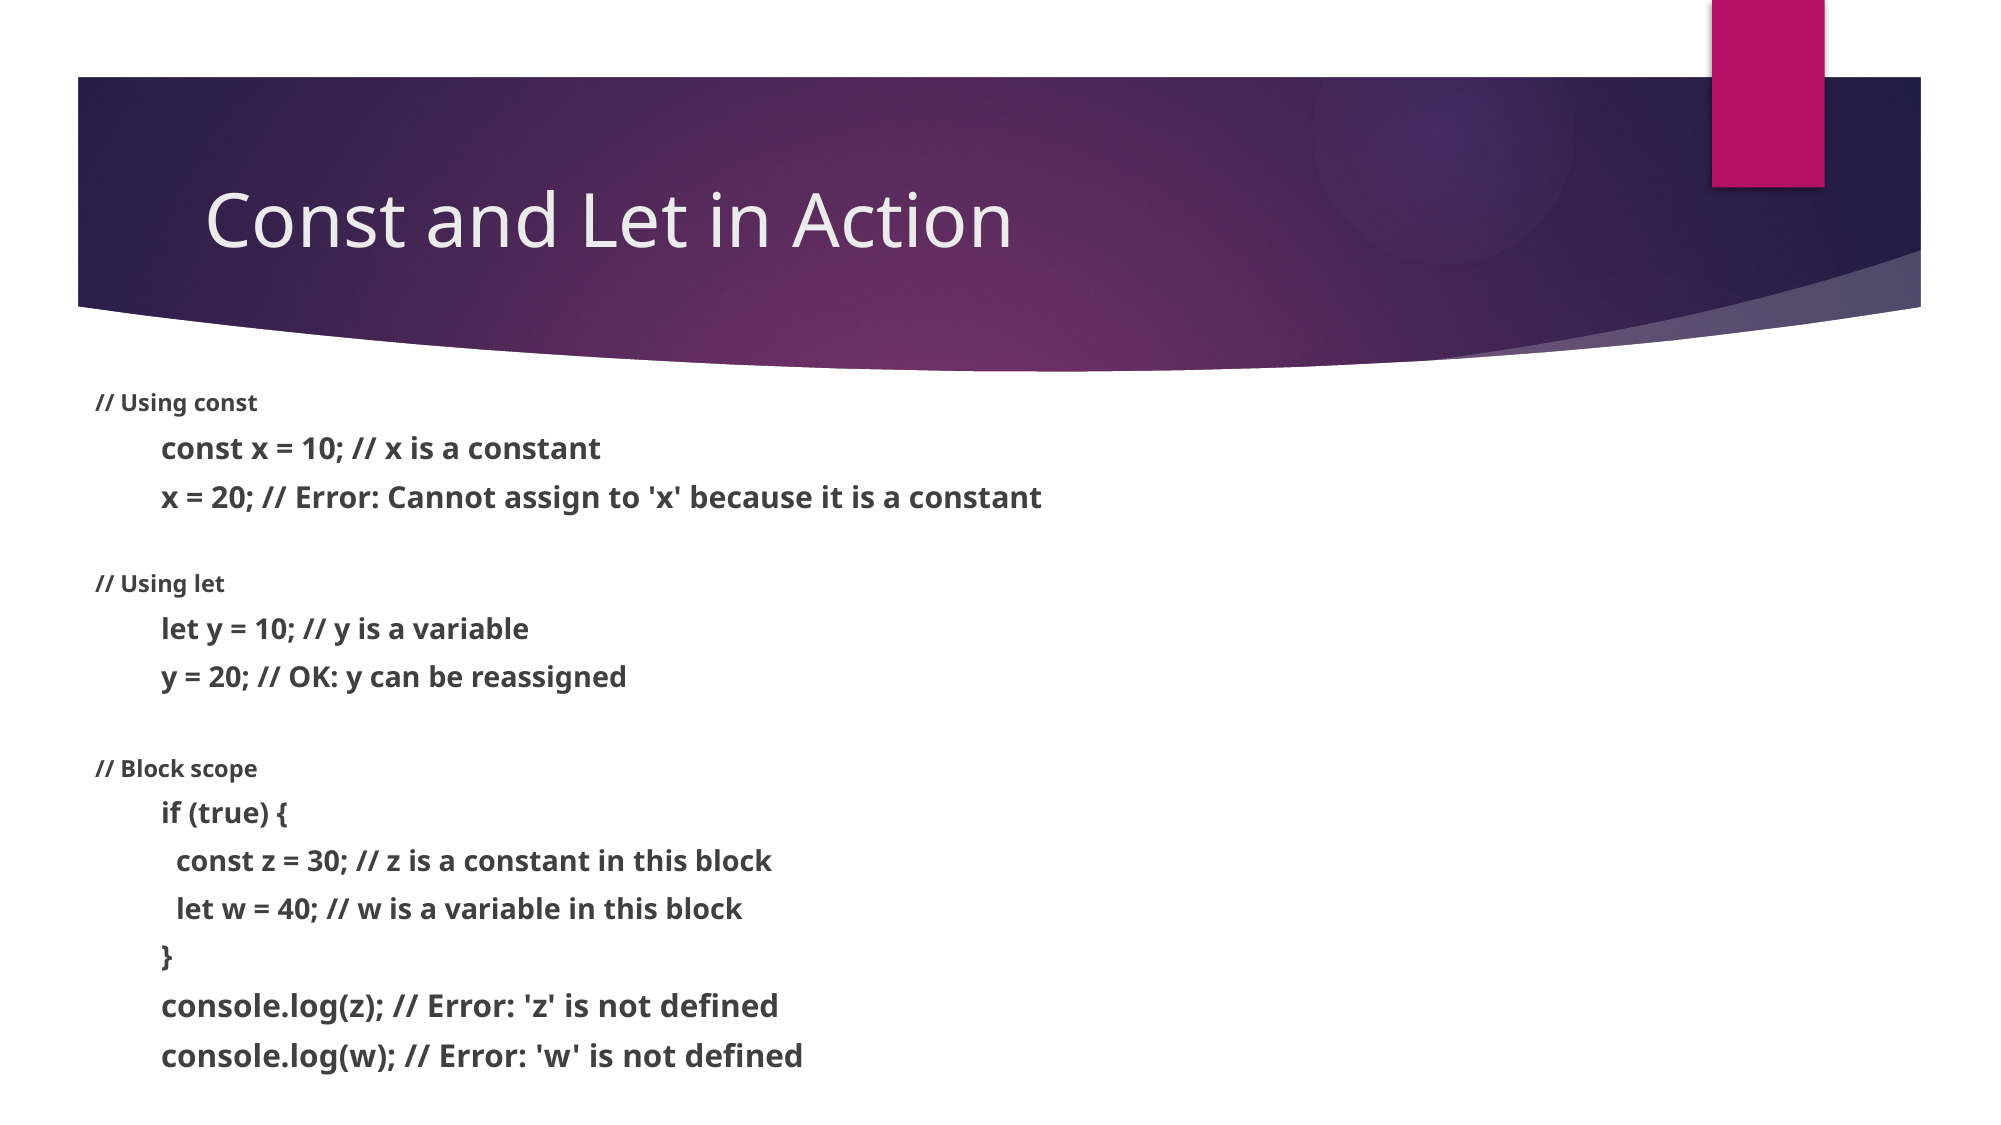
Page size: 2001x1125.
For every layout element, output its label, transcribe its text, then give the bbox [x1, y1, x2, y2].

list // Using const const x = 10; // x is a constant x = 20; // Error: Cannot assign to 'x' because it is a constant // Using let let y = 10; // y is a variable y = 20; // OK: y can be reassigned // Block scope if (true) { const z = 30; // z is a constant in this block let w = 40; // w is a variable in this block } console.log(z); // Error: 'z' is not defined console.log(w); // Error: 'w' is not defined [80, 380, 1912, 1092]
title Const and Let in Action [189, 159, 1627, 276]
